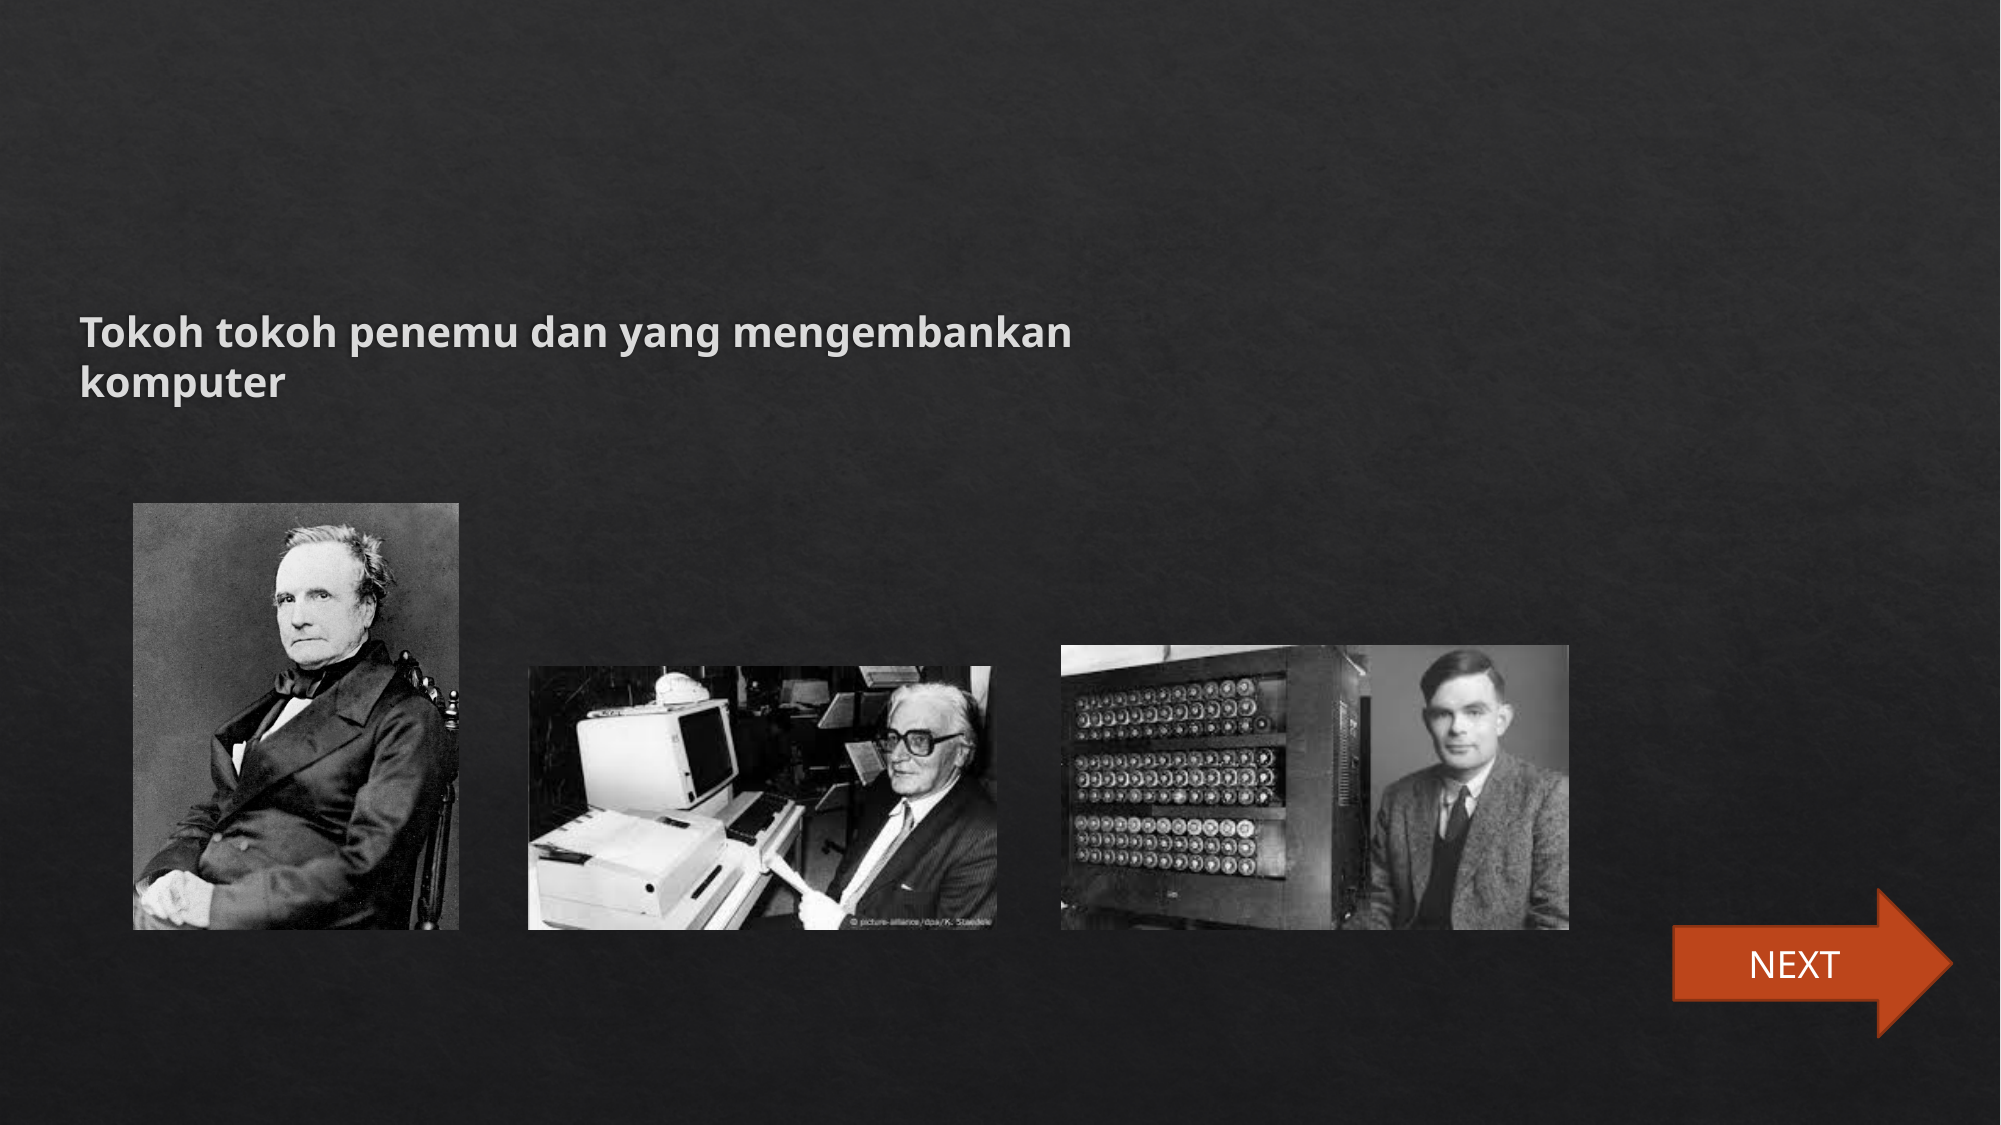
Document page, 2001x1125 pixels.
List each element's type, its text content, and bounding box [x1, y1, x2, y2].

picture [527, 666, 997, 930]
picture [133, 503, 460, 930]
picture [1061, 645, 1569, 930]
text_box NEXT [1672, 888, 1954, 1039]
title Tokoh tokoh penemu dan yang mengembankan komputer [64, 298, 1250, 414]
